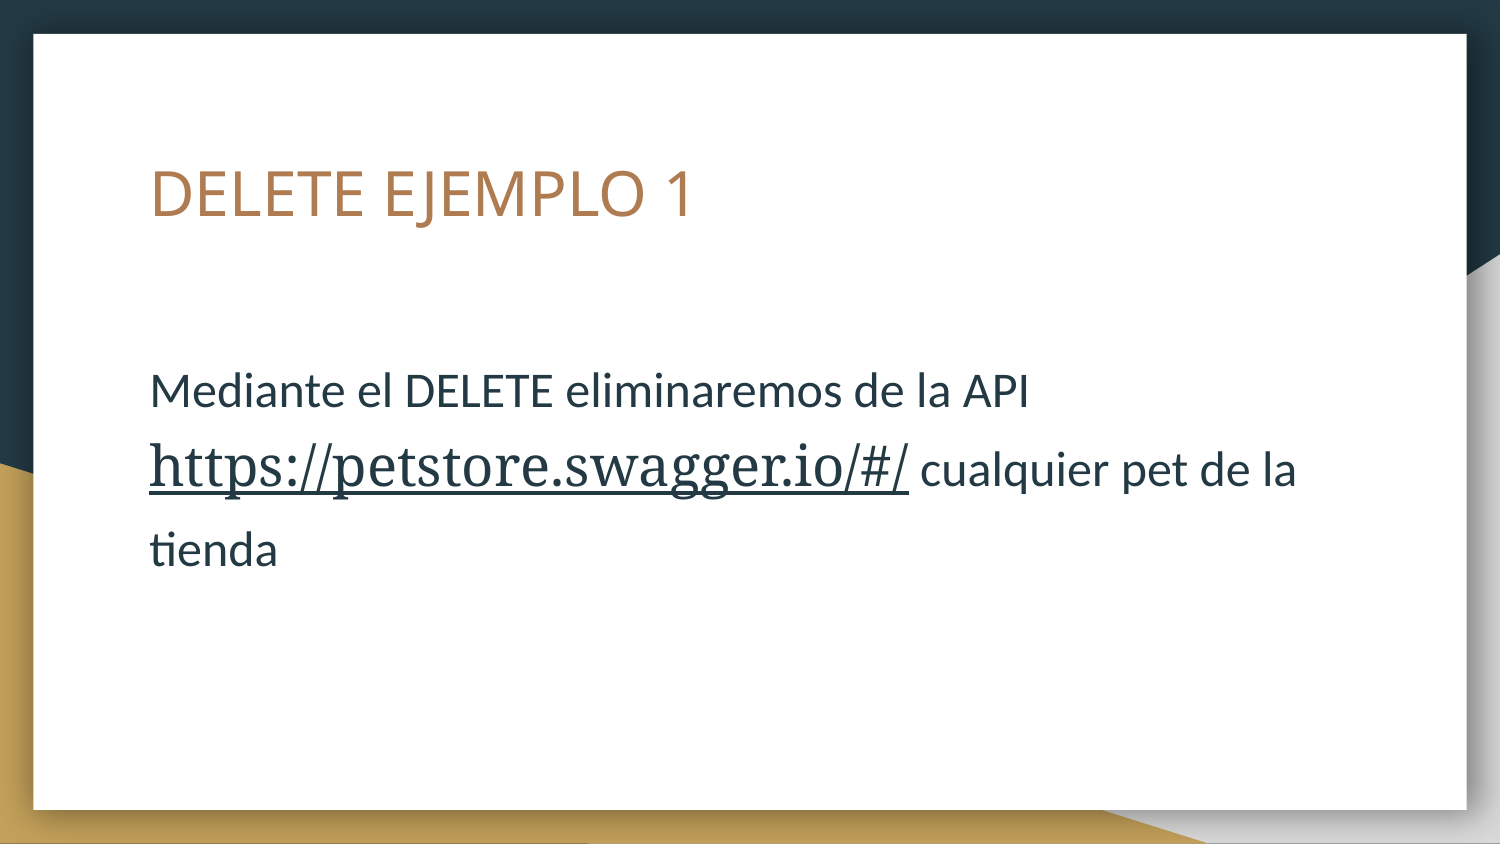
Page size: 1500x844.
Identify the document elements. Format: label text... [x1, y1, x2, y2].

title DELETE EJEMPLO 1 [134, 138, 1366, 296]
list Mediante el DELETE eliminaremos de la API https://petstore.swagger.io/#/ cualquier pet de la tienda [134, 326, 1366, 729]
